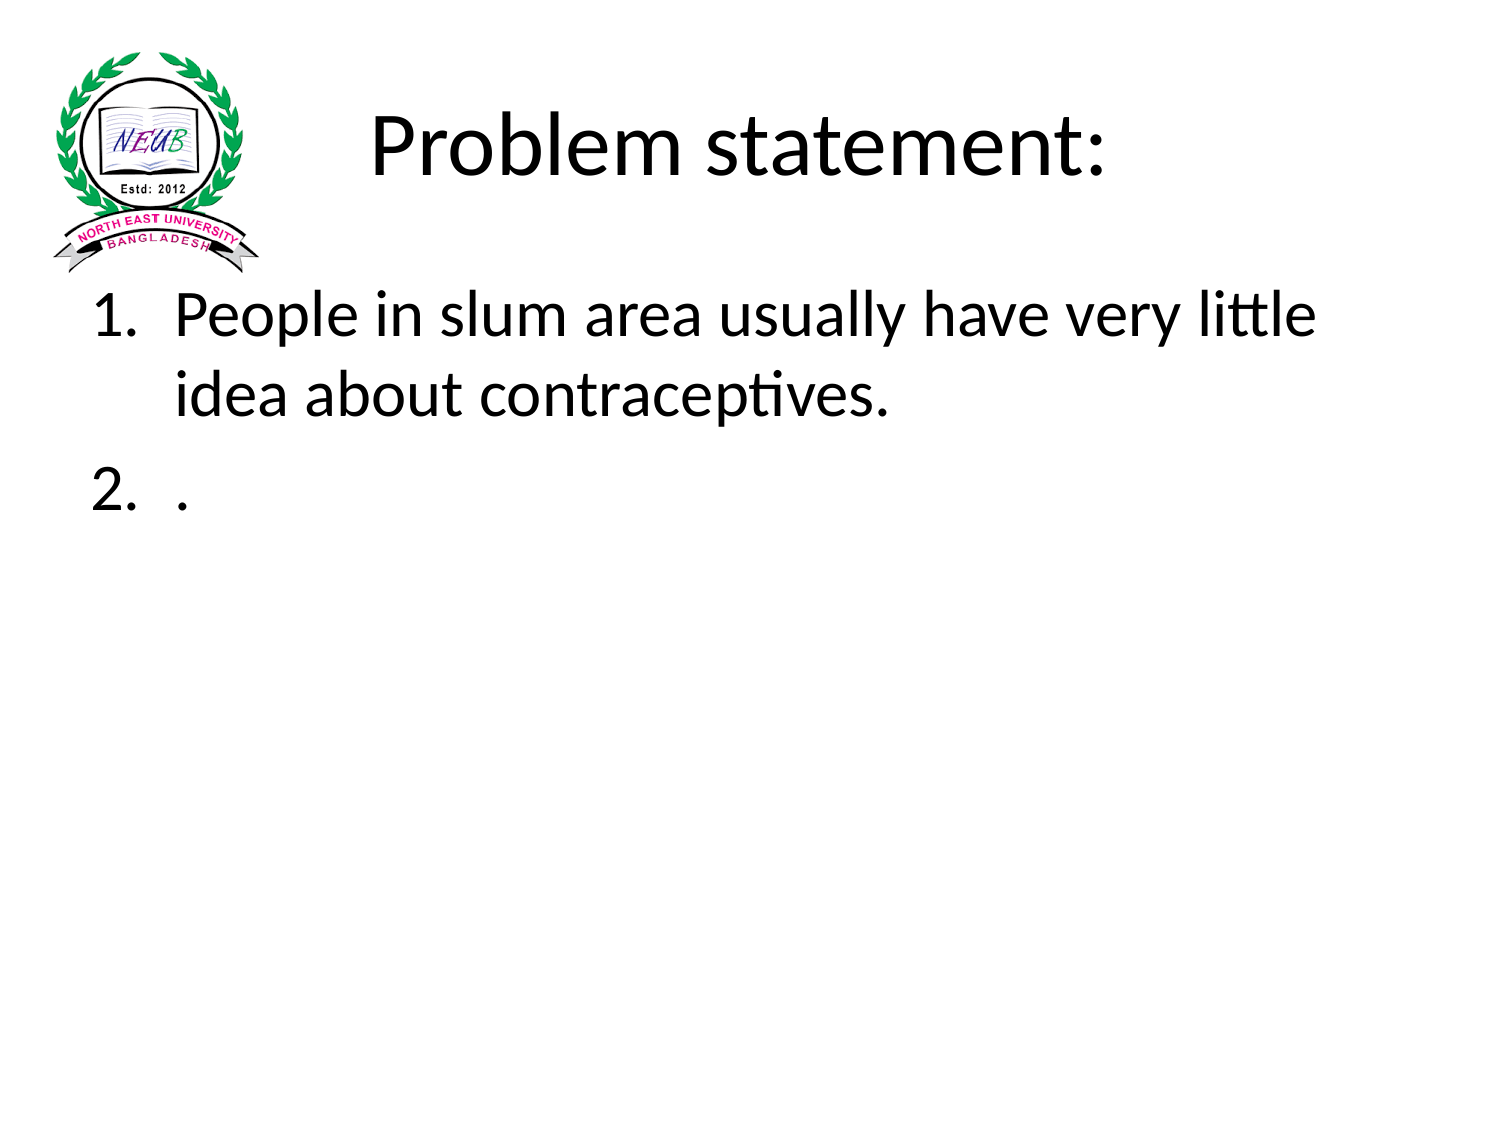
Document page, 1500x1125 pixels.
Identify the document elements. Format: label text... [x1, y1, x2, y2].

title Problem statement: [75, 45, 1425, 233]
list People in slum area usually have very little idea about contraceptives. . [75, 262, 1425, 1005]
picture [49, 49, 263, 276]
